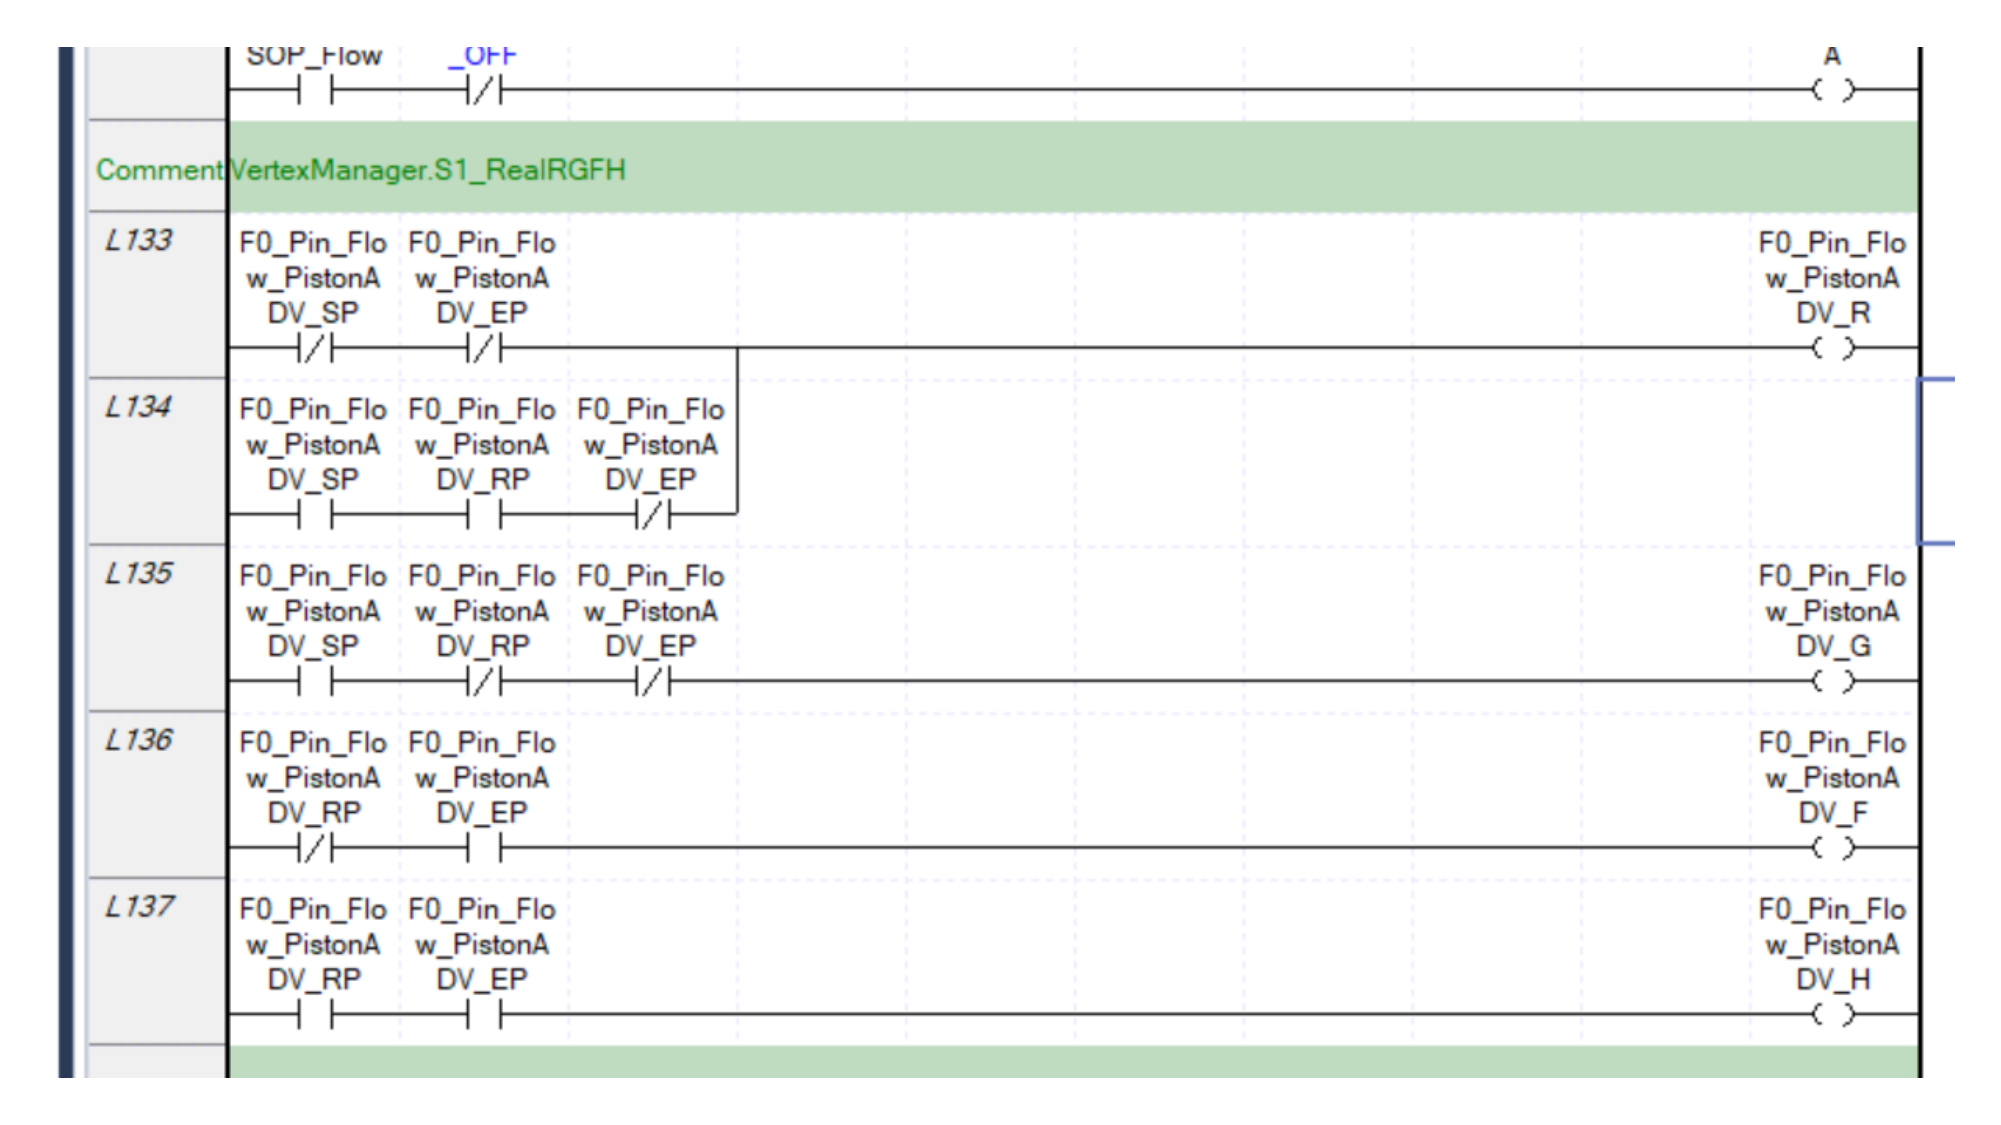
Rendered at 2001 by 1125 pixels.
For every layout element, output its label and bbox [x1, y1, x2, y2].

picture [45, 47, 1955, 1078]
